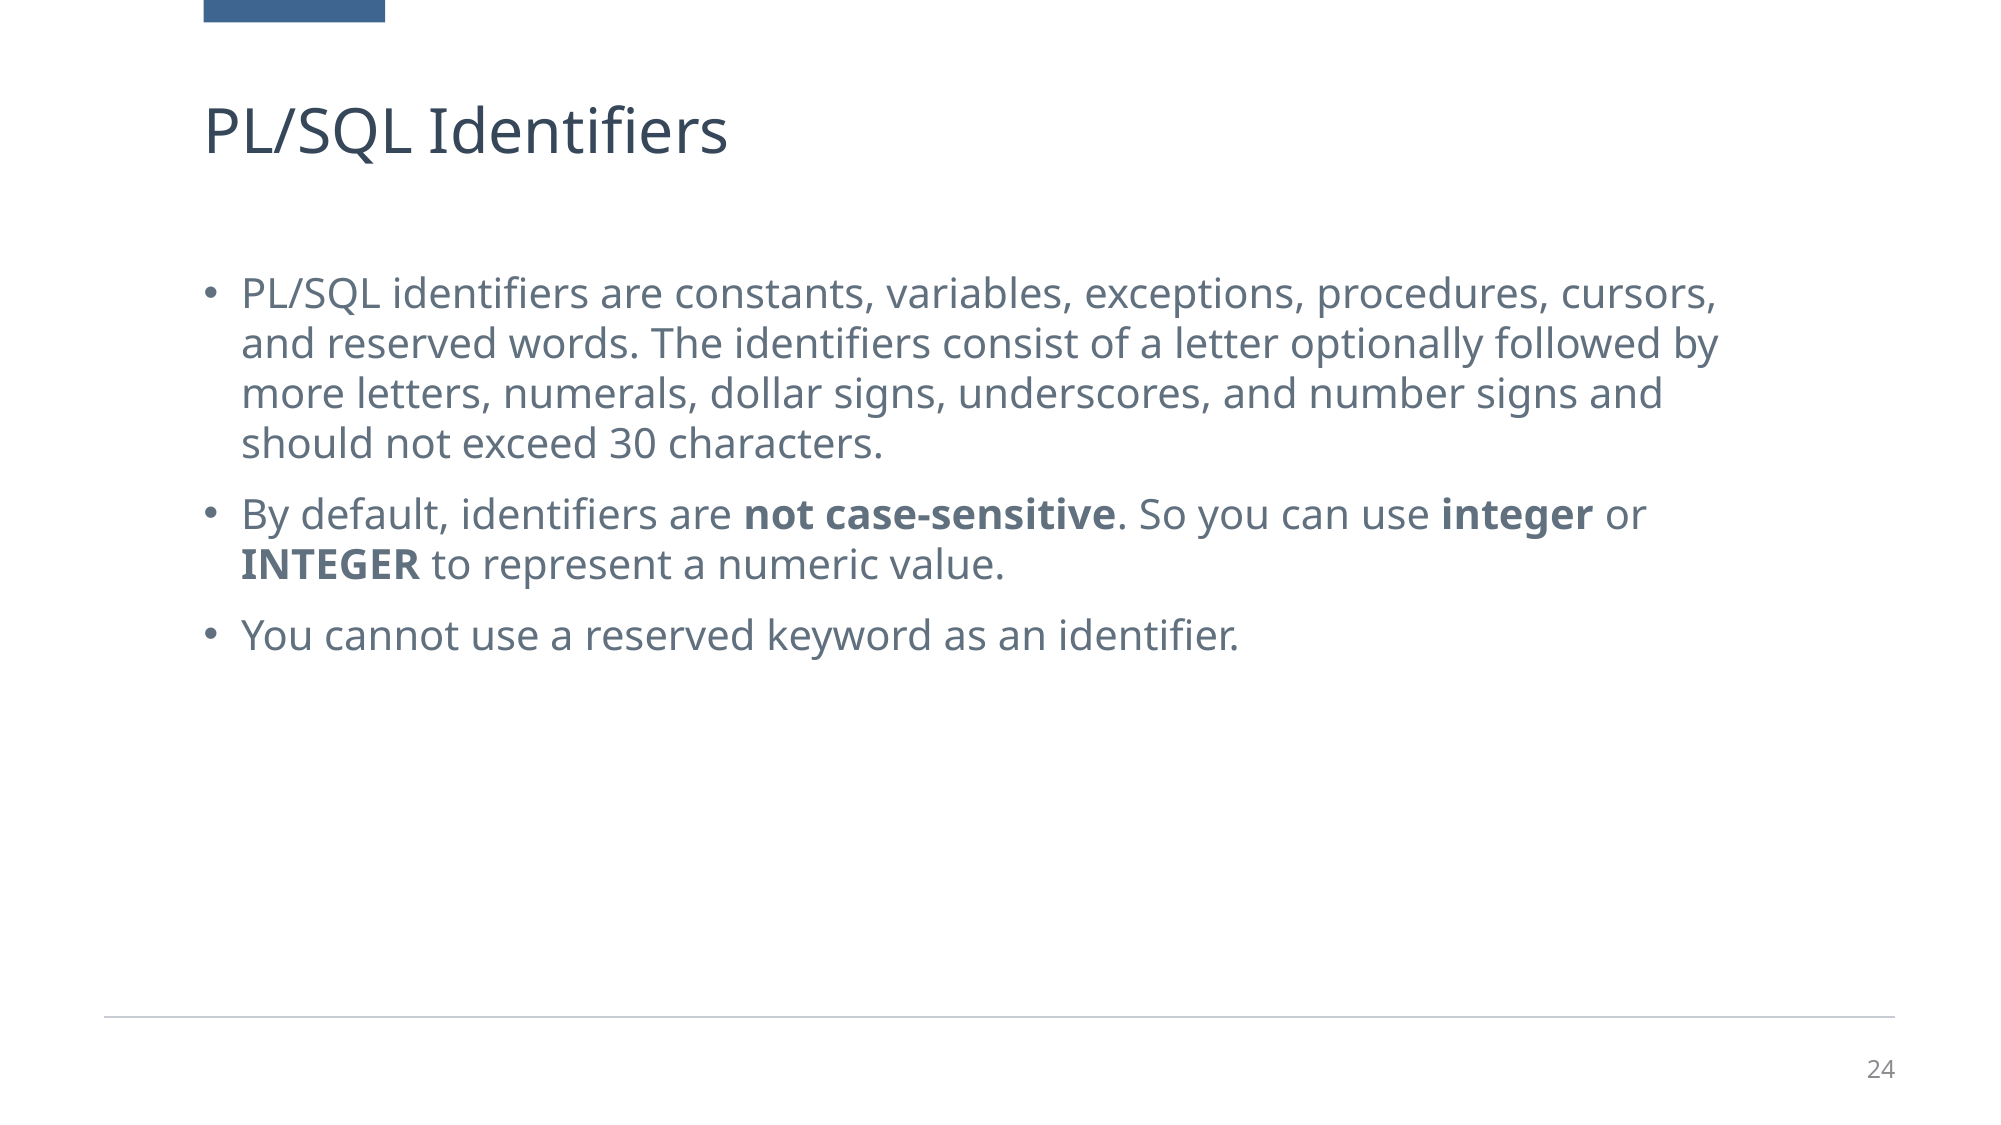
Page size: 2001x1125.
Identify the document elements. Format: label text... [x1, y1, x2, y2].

list PL/SQL identifiers are constants, variables, exceptions, procedures, cursors, and reserved words. The identifiers consist of a letter optionally followed by more letters, numerals, dollar signs, underscores, and number signs and should not exceed 30 characters. By default, identifiers are not case-sensitive. So you can use integer or INTEGER to represent a numeric value. You cannot use a reserved keyword as an identifier. [203, 195, 1796, 995]
title PL/SQL Identifiers [203, 97, 1796, 170]
